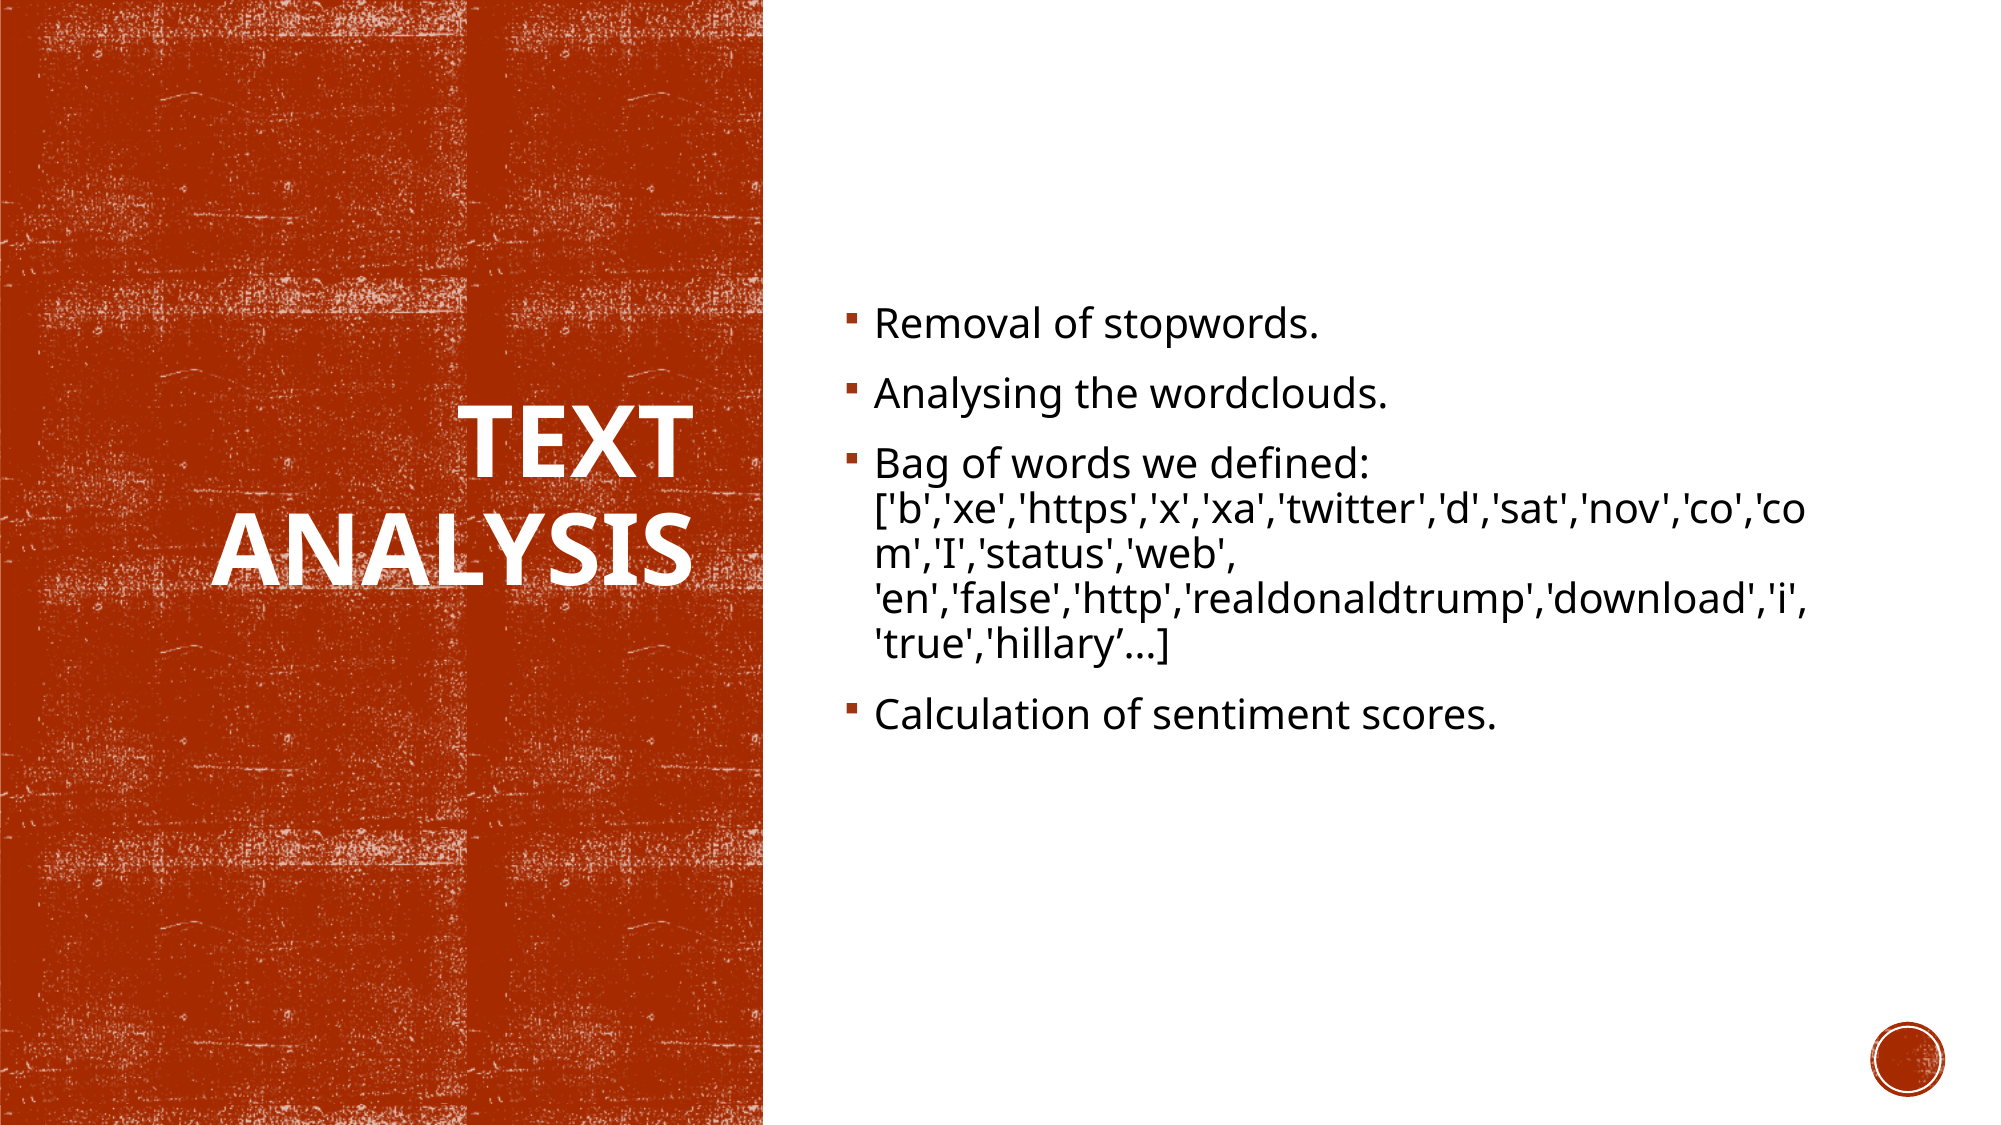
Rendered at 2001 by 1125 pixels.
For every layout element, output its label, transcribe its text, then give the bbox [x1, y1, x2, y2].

title Text Analysis [105, 105, 711, 1013]
list Removal of stopwords. Analysing the wordclouds. Bag of words we defined: ['b','xe','https','x','xa','twitter','d','sat','nov','co','com','I','status','web', 'en','false','http','realdonaldtrump','download','i','true','hillary’…] Calculation of sentiment scores. [829, 98, 1826, 1013]
text_box [0, 0, 763, 1125]
